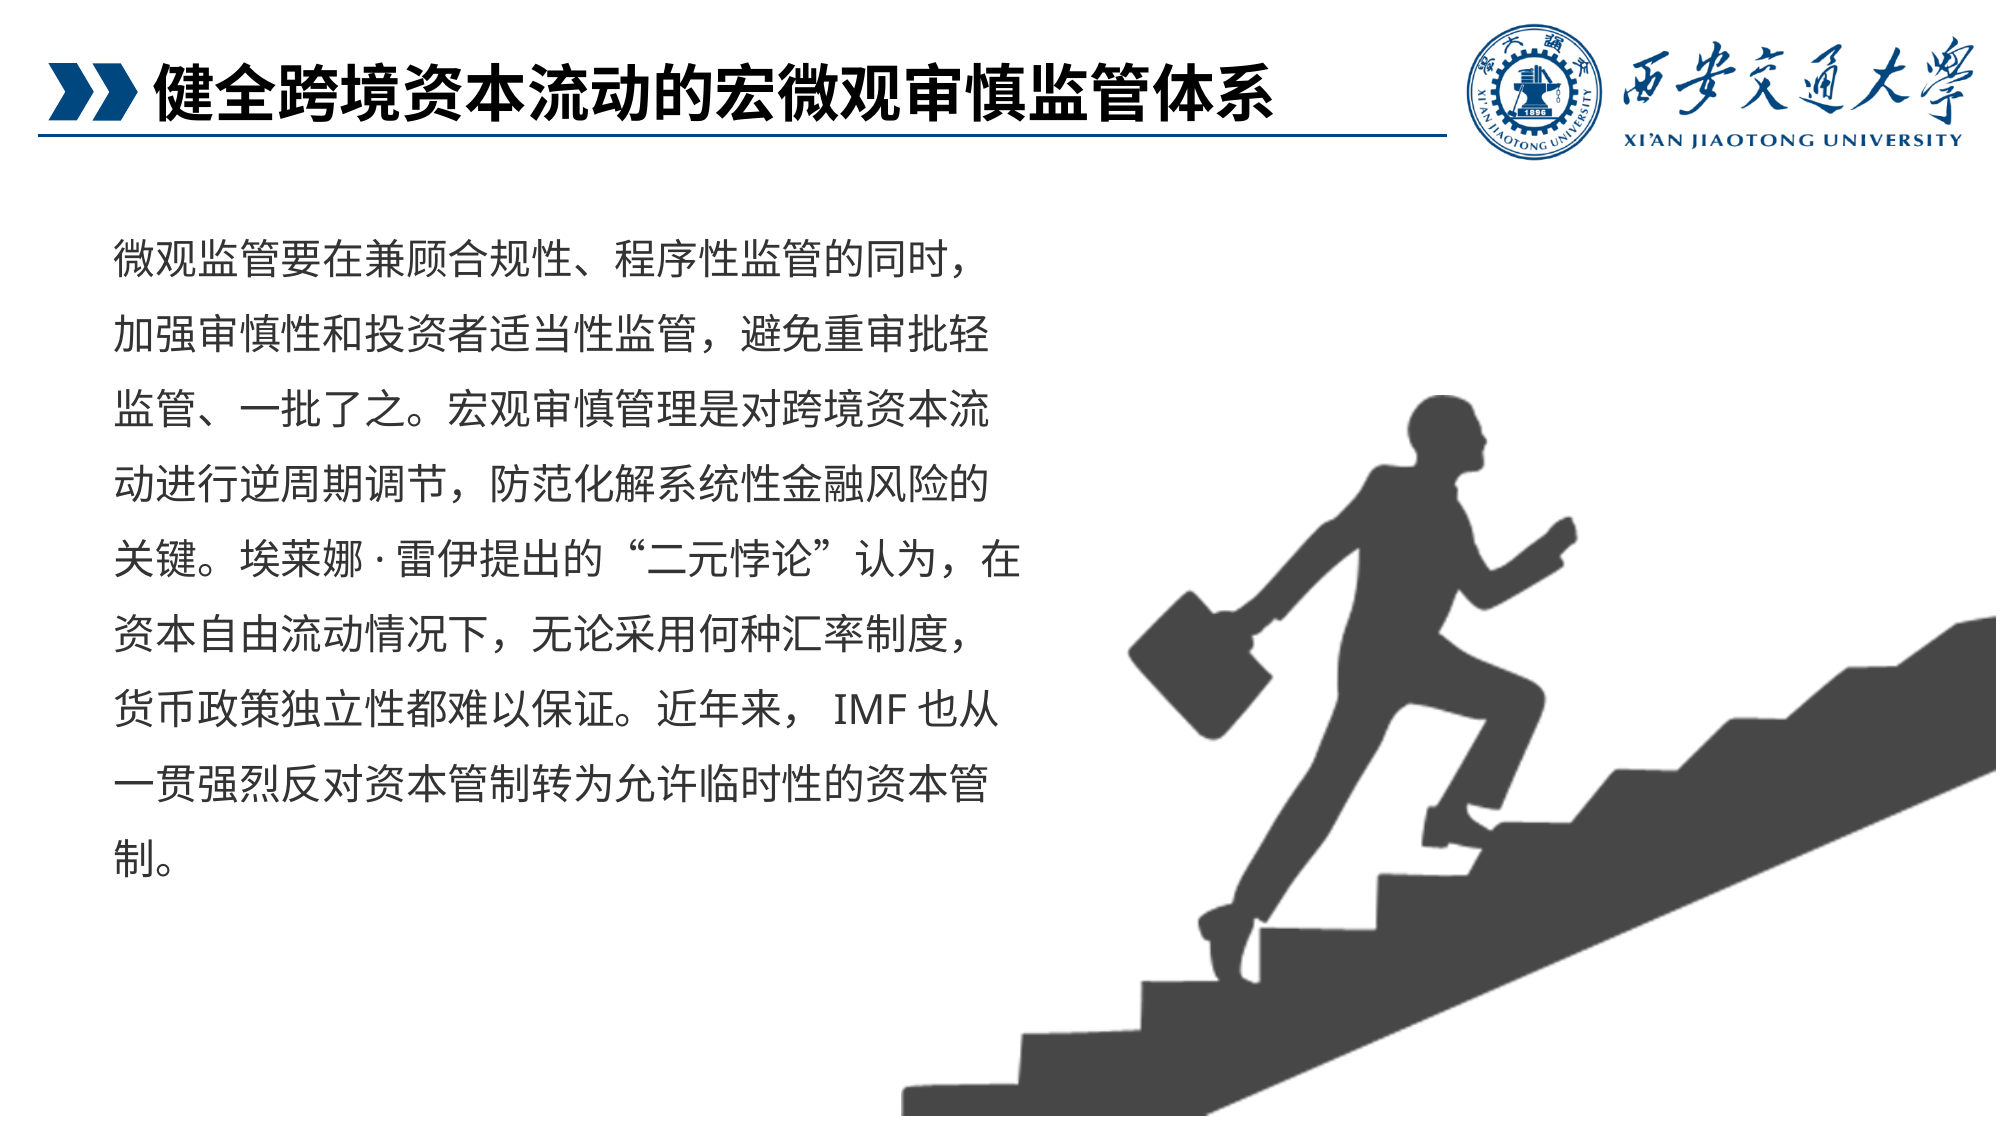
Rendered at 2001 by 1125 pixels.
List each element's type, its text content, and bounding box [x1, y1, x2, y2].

picture [1466, 14, 1975, 163]
picture [901, 394, 1997, 1116]
text_box 微观监管要在兼顾合规性、程序性监管的同时，加强审慎性和投资者适当性监管，避免重审批轻监管、一批了之。宏观审慎管理是对跨境资本流动进行逆周期调节，防范化解系统性金融风险的关键。埃莱娜·雷伊提出的“二元悖论”认为，在资本自由流动情况下，无论采用何种汇率制度，货币政策独立性都难以保证。近年来，IMF也从一贯强烈反对资本管制转为允许临时性的资本管制。 [99, 200, 1038, 890]
text_box [48, 63, 94, 121]
text_box [92, 63, 138, 121]
text_box 健全跨境资本流动的宏微观审慎监管体系 [137, 46, 1504, 137]
